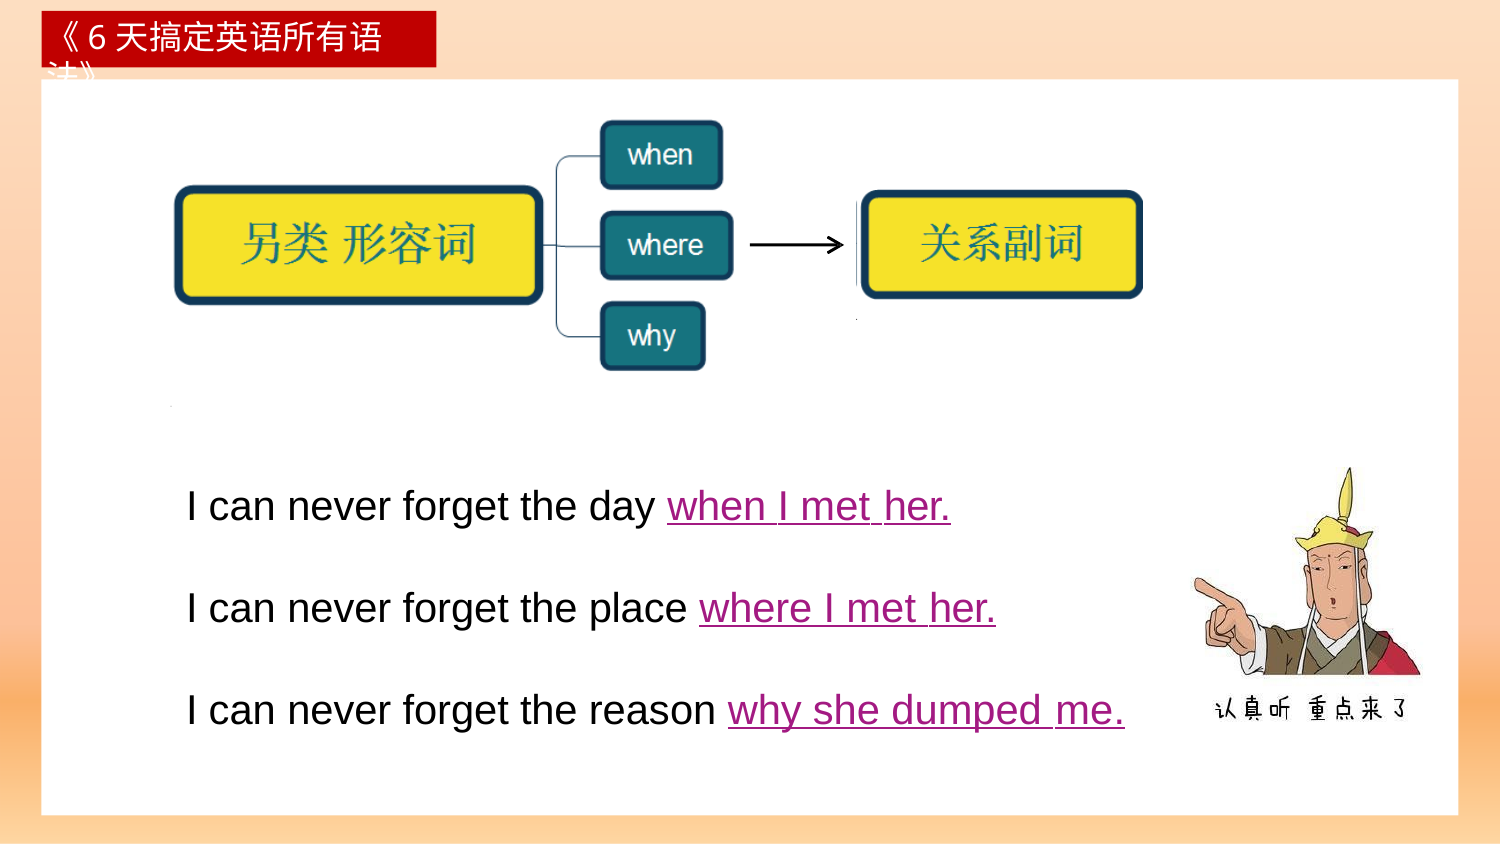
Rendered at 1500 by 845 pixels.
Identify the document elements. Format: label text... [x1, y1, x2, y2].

text_box I can never forget the day when I met her. I can never forget the place where I met her. I can never forget the reason why she dumped me. [184, 476, 1128, 733]
text_box 《6天搞定英语所有语法》 [43, 14, 435, 97]
picture [0, 0, 1500, 844]
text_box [170, 102, 845, 407]
text_box [1175, 467, 1448, 740]
text_box [856, 189, 1143, 320]
